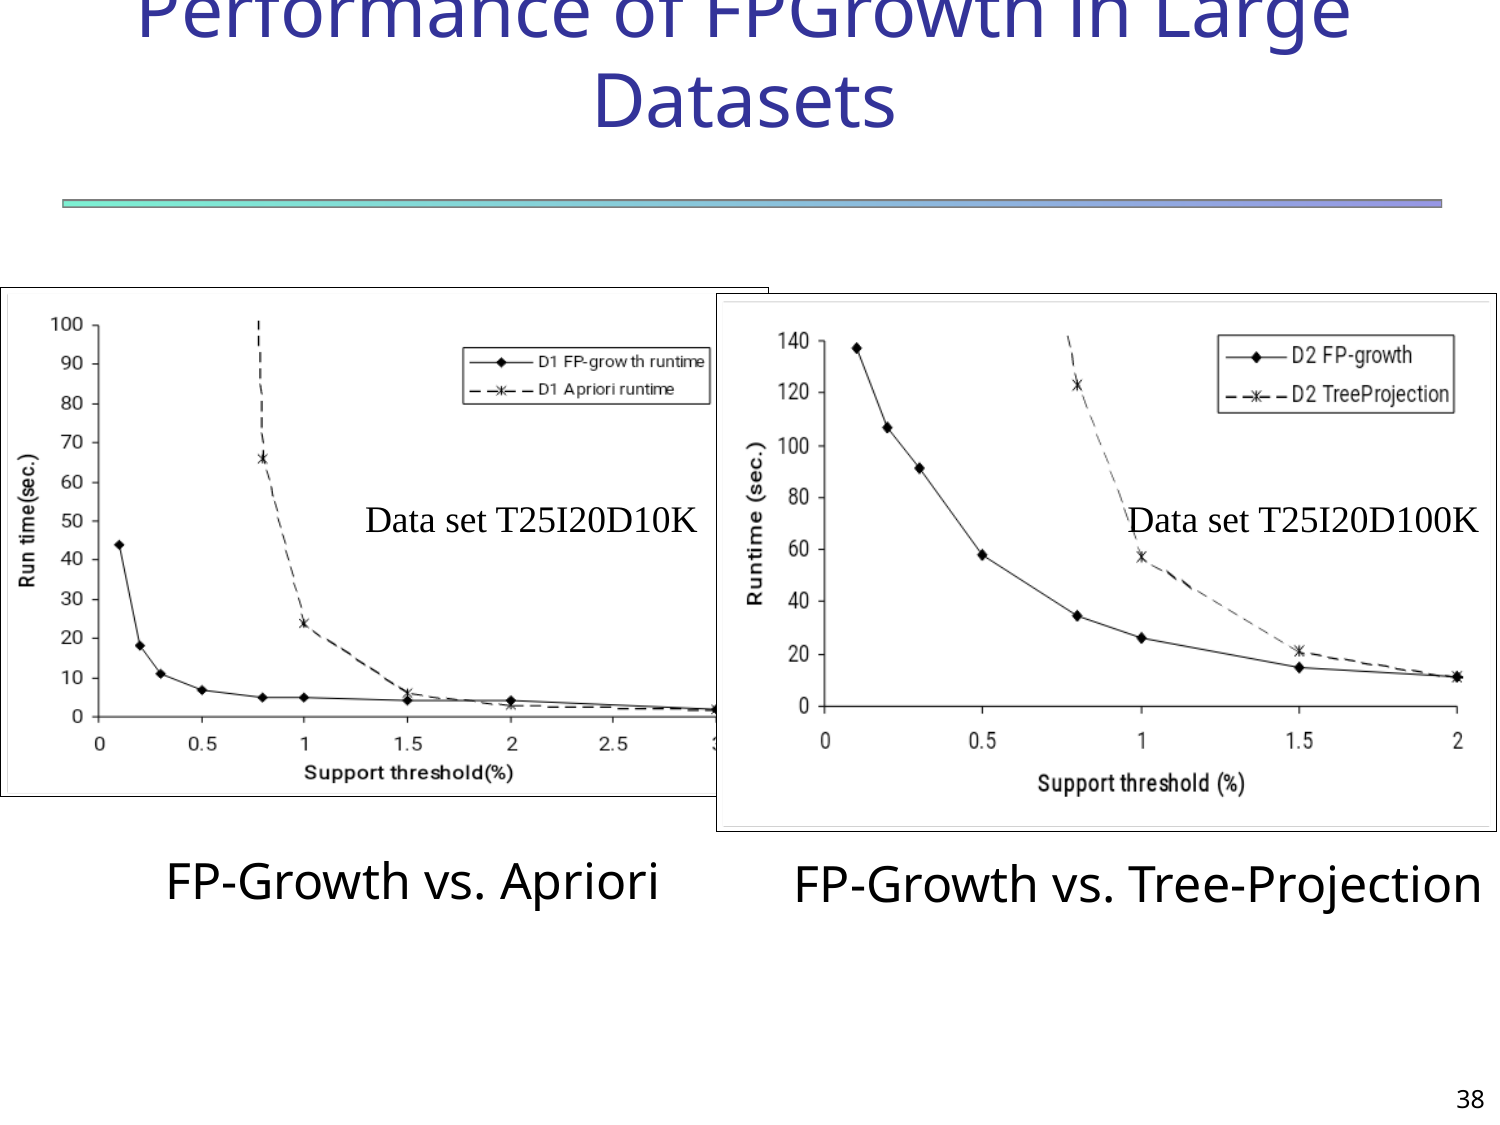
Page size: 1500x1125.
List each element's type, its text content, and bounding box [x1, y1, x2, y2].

title Performance of FPGrowth in Large Datasets [0, 50, 1500, 150]
text_box ‹#› [1187, 1062, 1500, 1125]
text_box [715, 292, 1498, 832]
text_box FP-Growth vs. Tree-Projection [776, 845, 1500, 946]
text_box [0, 287, 769, 797]
list FP-Growth vs. Apriori [113, 842, 713, 943]
